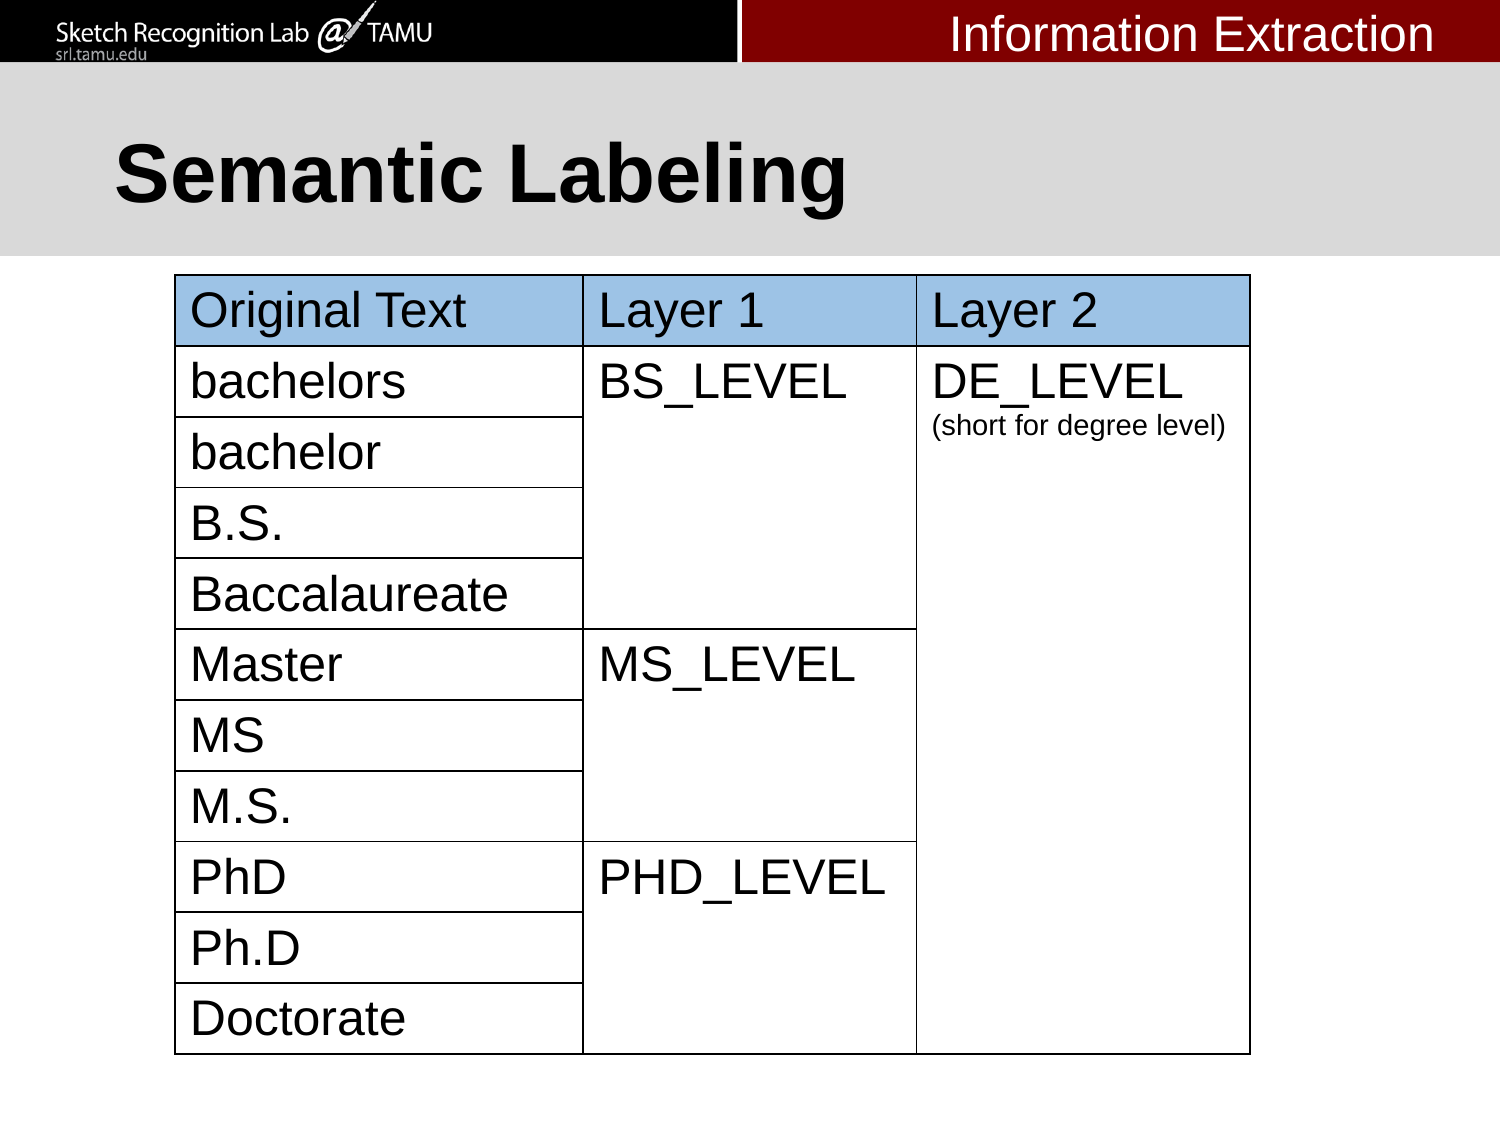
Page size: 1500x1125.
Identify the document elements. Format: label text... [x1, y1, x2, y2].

table_cell Master [176, 630, 582, 699]
table_cell M.S. [176, 772, 582, 841]
table_cell BS_LEVEL [584, 347, 916, 628]
picture [55, 0, 432, 64]
table_cell Doctorate [176, 984, 582, 1053]
text_box Information Extraction [933, 0, 1451, 69]
table_cell B.S. [176, 488, 582, 557]
table_cell Baccalaureate [176, 559, 582, 628]
table_cell DE_LEVEL (short for degree level) [917, 347, 1249, 1053]
table_header Layer 2 [917, 276, 1249, 345]
table_header Layer 1 [584, 276, 916, 345]
table_cell PHD_LEVEL [584, 842, 916, 1053]
table_cell bachelor [176, 418, 582, 487]
table_cell MS_LEVEL [584, 630, 916, 841]
table_header Original Text [176, 276, 582, 345]
table_cell bachelors [176, 347, 582, 416]
table_cell PhD [176, 842, 582, 911]
table_cell MS [176, 701, 582, 770]
table_cell Ph.D [176, 913, 582, 982]
title Semantic Labeling [99, 87, 1305, 251]
